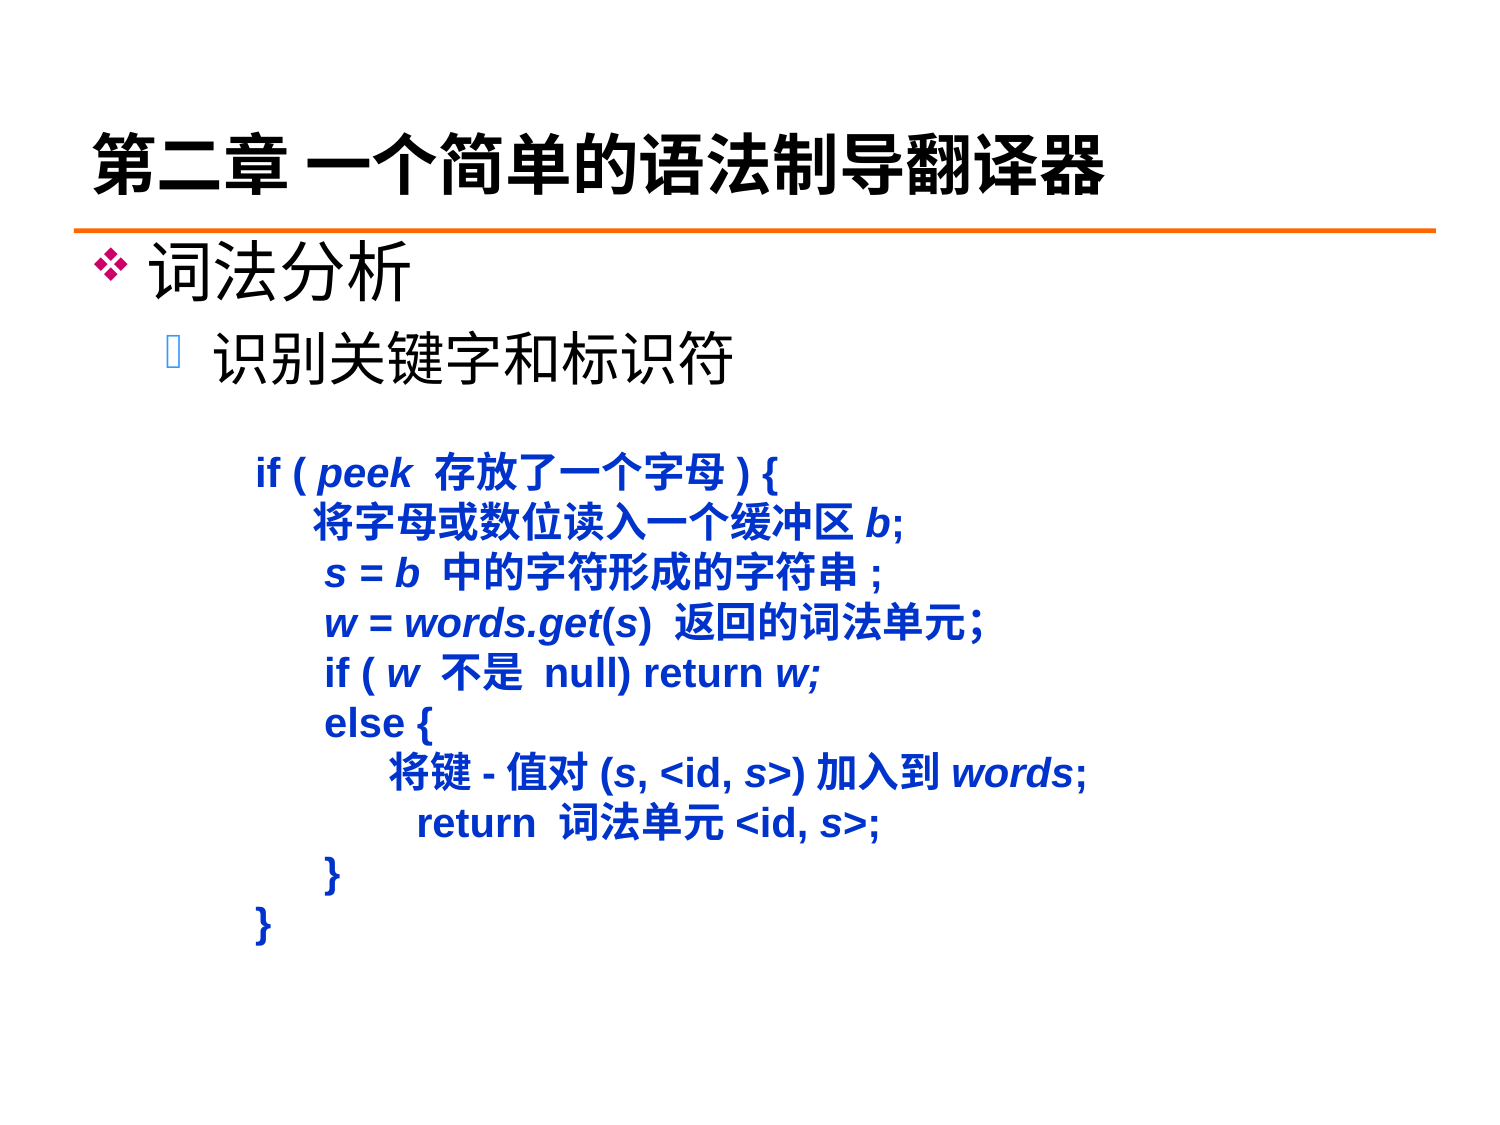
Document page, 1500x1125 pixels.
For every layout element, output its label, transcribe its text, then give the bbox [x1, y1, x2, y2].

title 第二章 一个简单的语法制导翻译器 [75, 114, 1165, 211]
list 词法分析 识别关键字和标识符 [75, 222, 1425, 966]
text_box if ( peek 存放了一个字母) { 将字母或数位读入一个缓冲区b; s = b 中的字符形成的字符串; w = words.get(s) 返回的词法单元； if ( w 不是 null) return w; else { 将键-值对(s, <id, s>)加入到words; return 词法单元<id, s>; } } [240, 438, 1104, 954]
